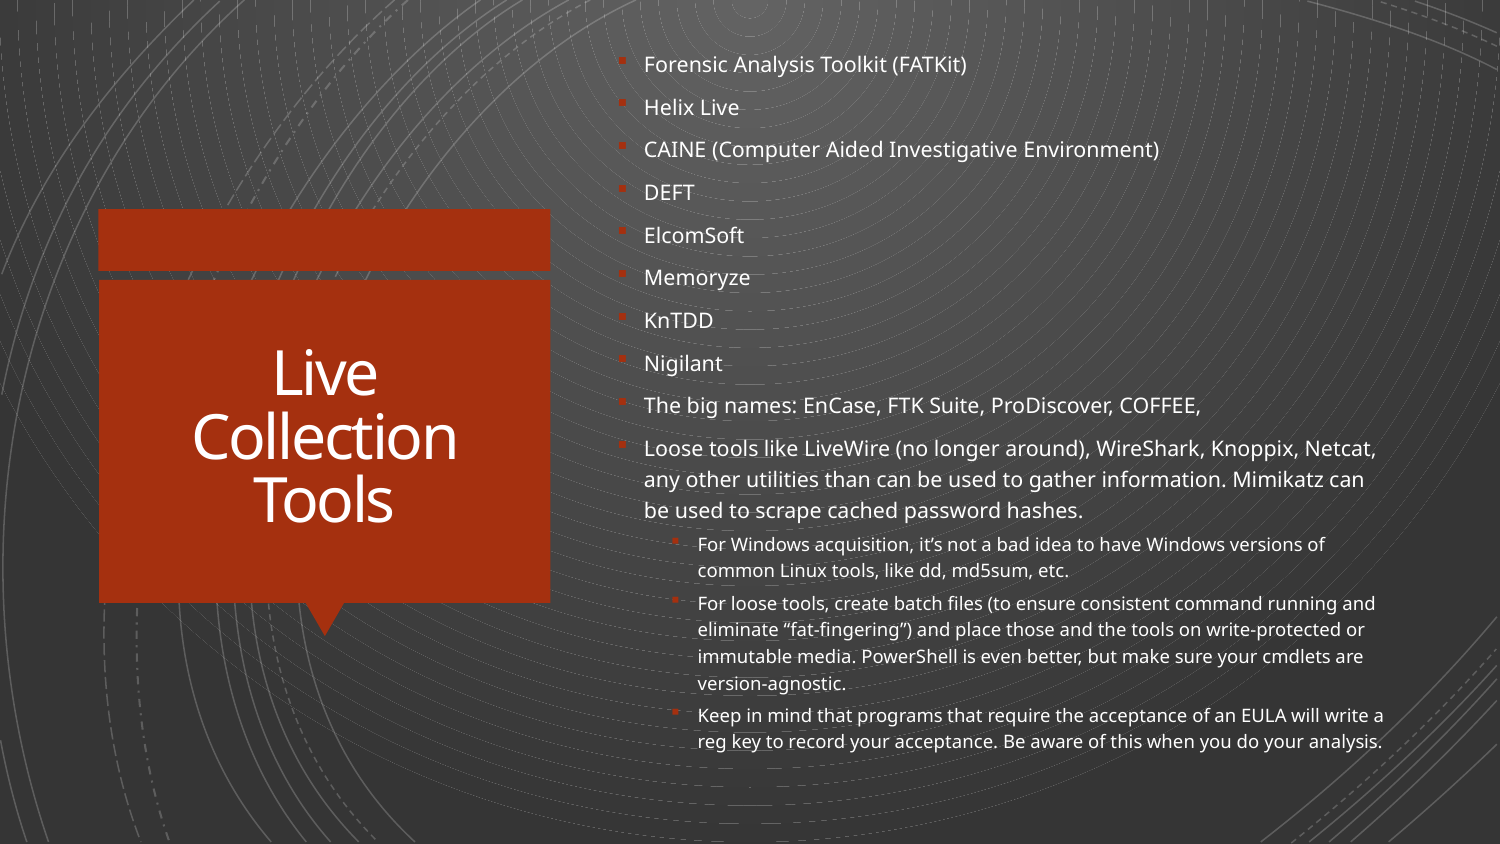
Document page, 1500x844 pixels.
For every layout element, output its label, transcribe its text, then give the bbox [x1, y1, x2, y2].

title Live Collection Tools [109, 289, 540, 592]
list Forensic Analysis Toolkit (FATKit) Helix Live CAINE (Computer Aided Investigative Environment) DEFT ElcomSoft Memoryze KnTDD Nigilant The big names: EnCase, FTK Suite, ProDiscover, COFFEE, Loose tools like LiveWire (no longer around), WireShark, Knoppix, Netcat, any other utilities than can be used to gather information. Mimikatz can be used to scrape cached password hashes. For Windows acquisition, it’s not a bad idea to have Windows versions of common Linux tools, like dd, md5sum, etc. For loose tools, create batch files (to ensure consistent command running and eliminate “fat-fingering”) and place those and the tools on write-protected or immutable media. PowerShell is even better, but make sure your cmdlets are version-agnostic. Keep in mind that programs that require the acceptance of an EULA will write a reg key to record your acceptance. Be aware of this when you do your analysis. [605, 40, 1403, 780]
